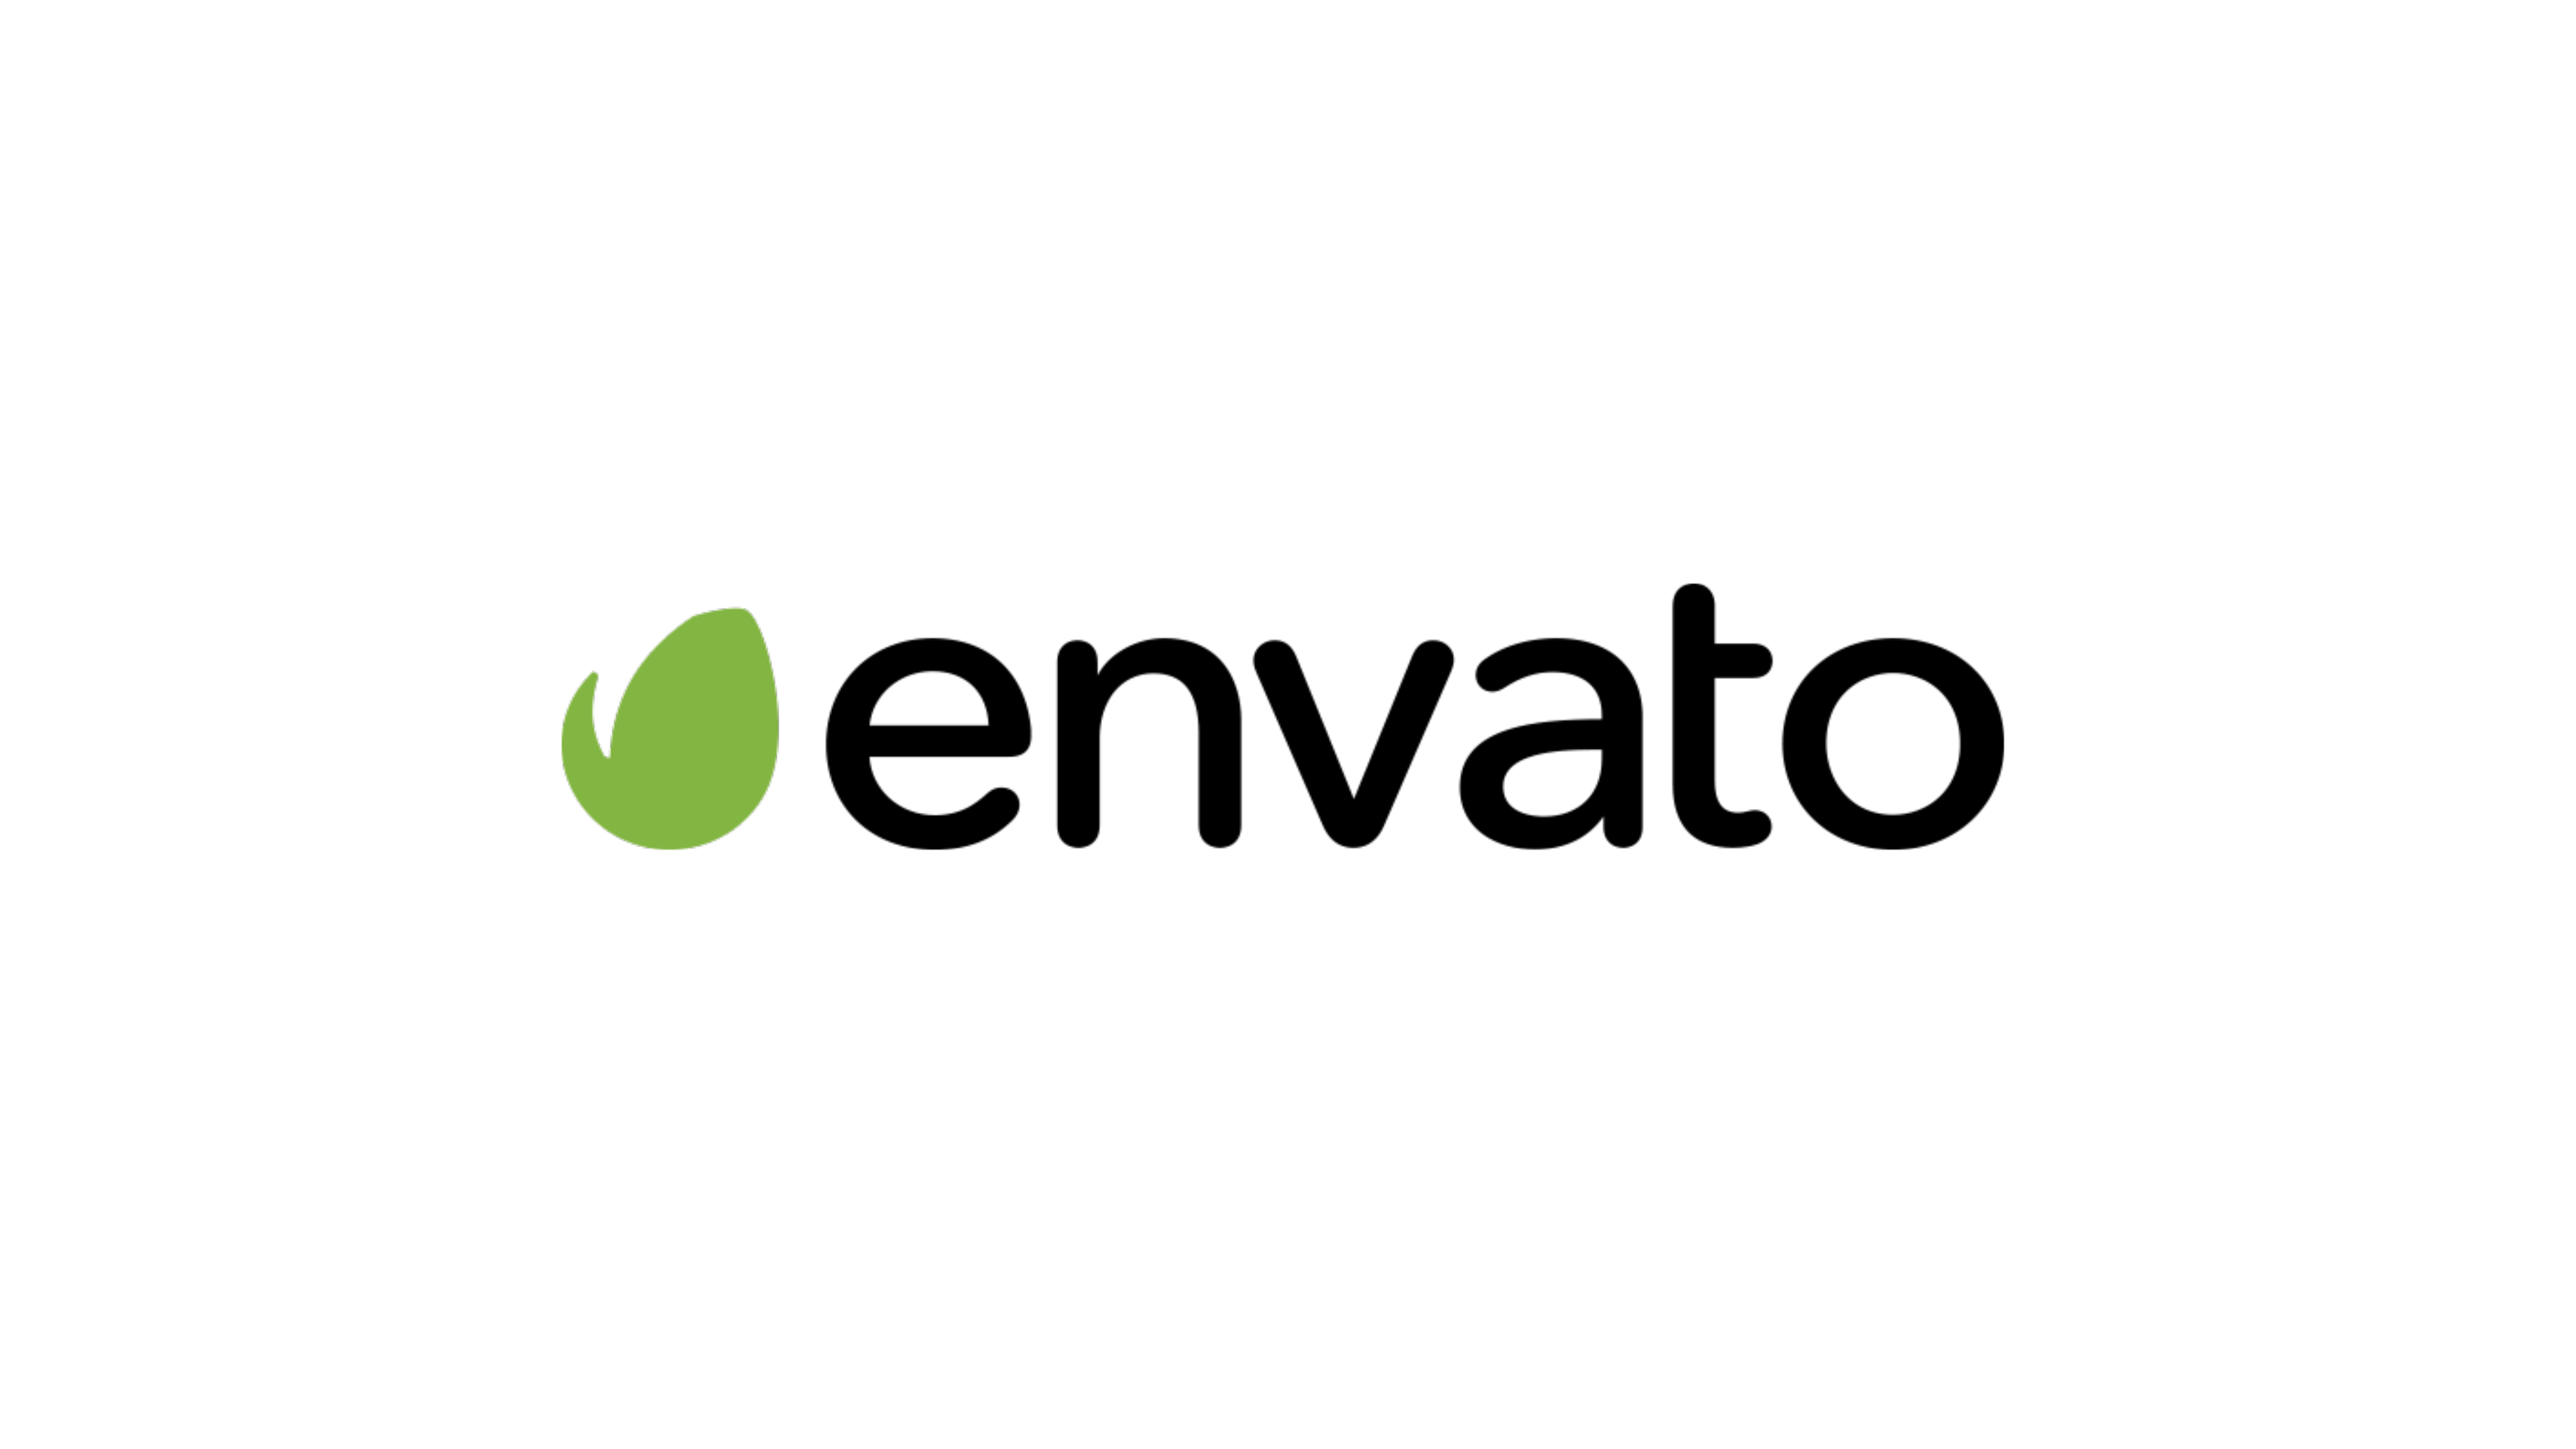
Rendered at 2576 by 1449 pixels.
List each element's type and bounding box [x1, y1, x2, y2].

picture [558, 580, 2018, 869]
